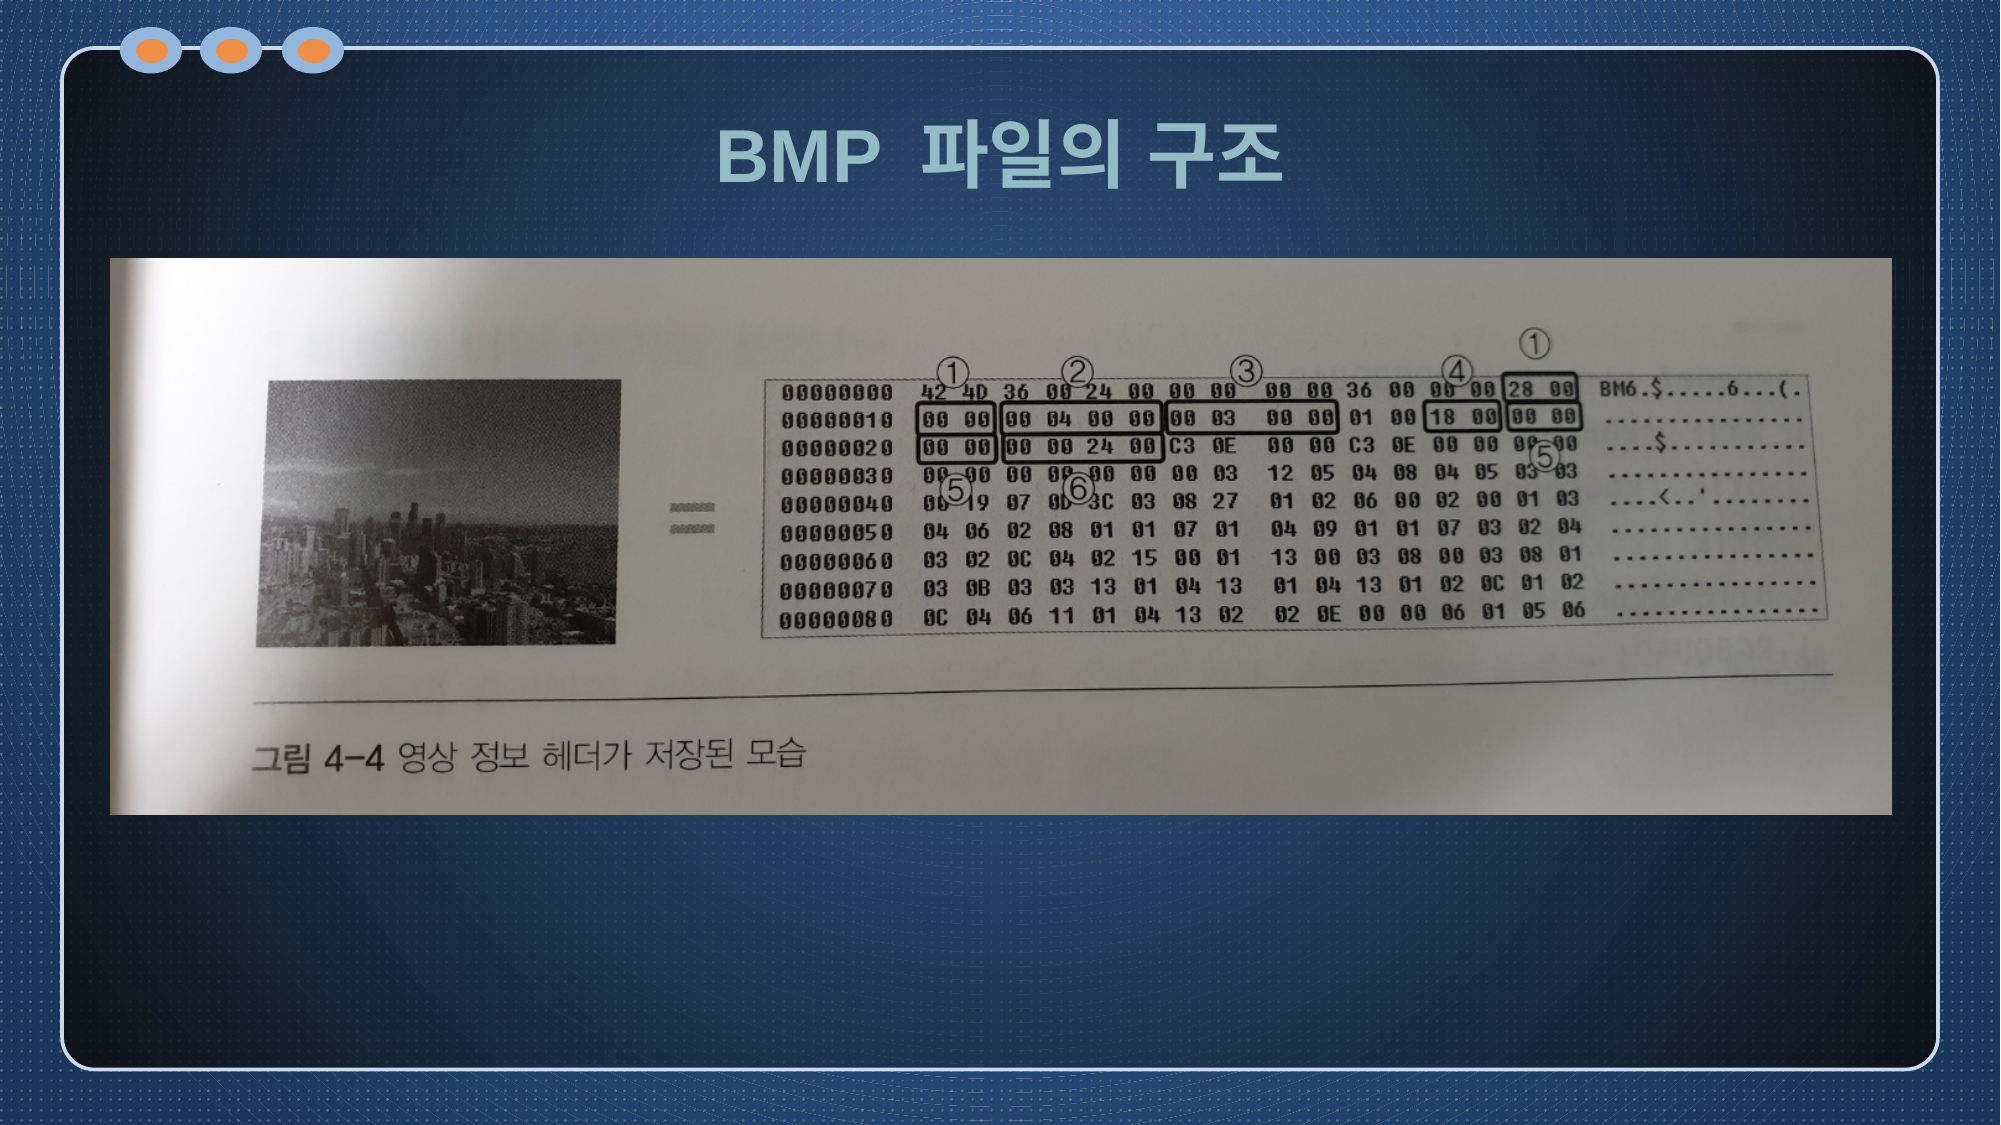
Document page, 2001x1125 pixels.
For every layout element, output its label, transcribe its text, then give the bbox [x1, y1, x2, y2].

title BMP 파일의 구조 [110, 75, 1892, 231]
picture [109, 257, 1892, 815]
